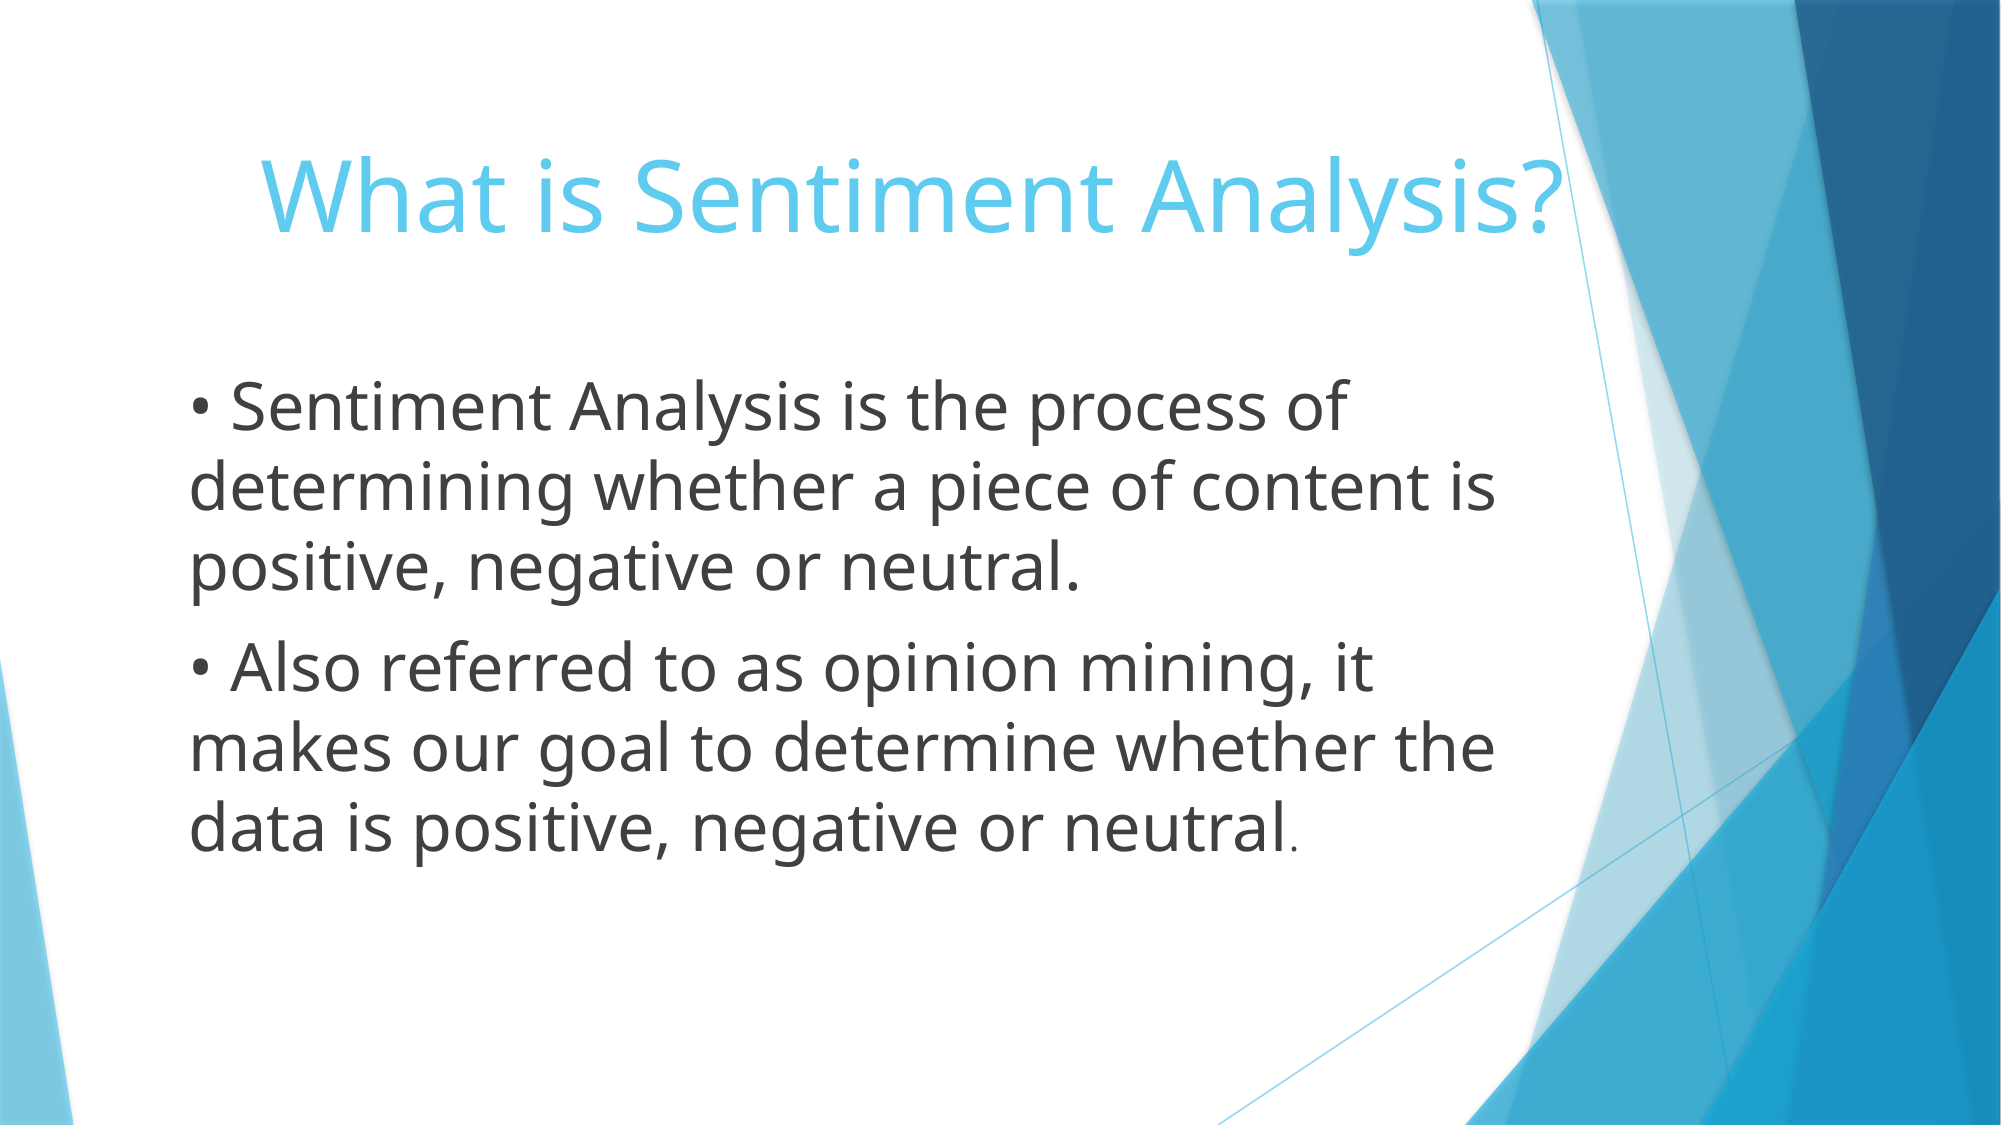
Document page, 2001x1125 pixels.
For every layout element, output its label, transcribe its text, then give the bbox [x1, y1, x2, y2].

title What is Sentiment Analysis? [245, 125, 1746, 313]
list • Sentiment Analysis is the process of determining whether a piece of content is positive, negative or neutral. • Also referred to as opinion mining, it makes our goal to determine whether the data is positive, negative or neutral. [173, 255, 1584, 892]
